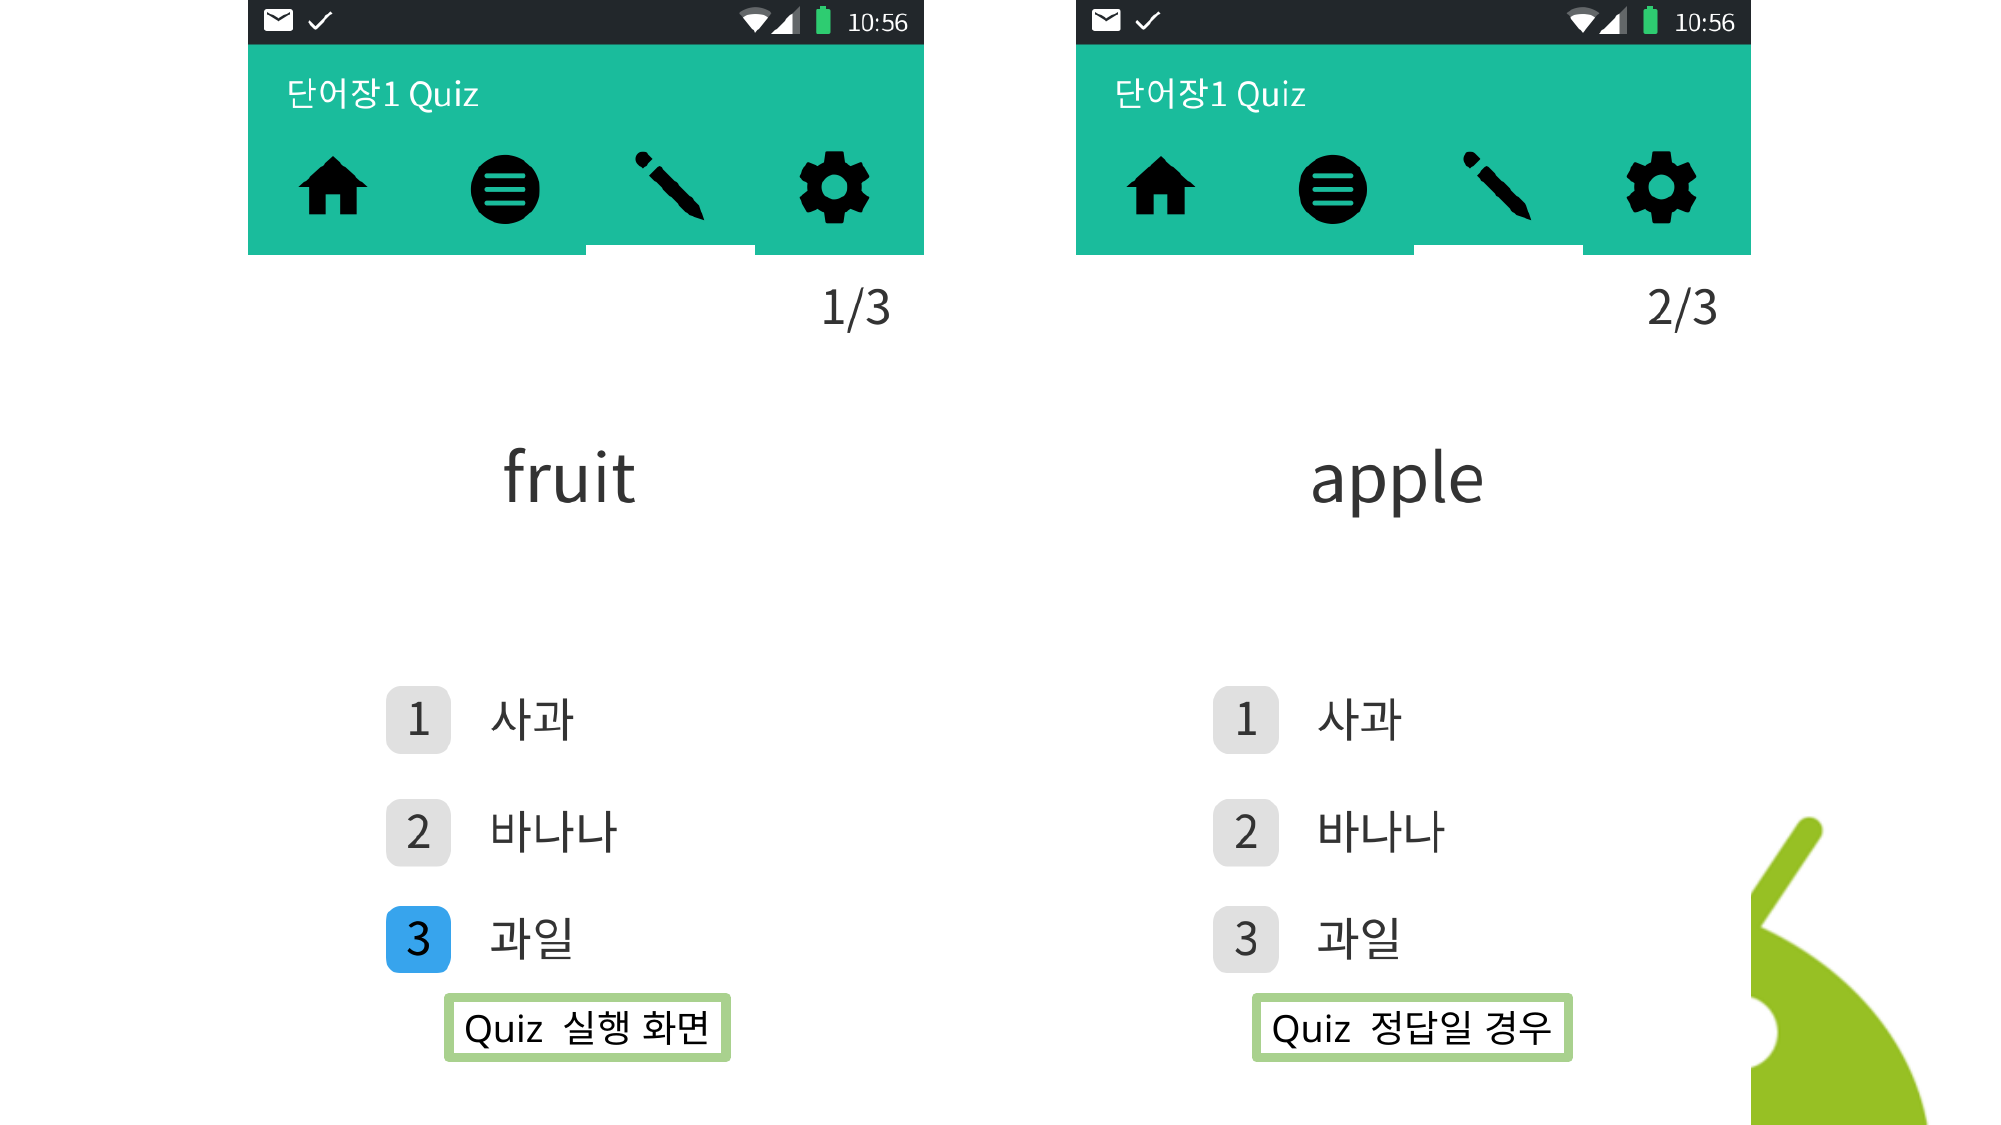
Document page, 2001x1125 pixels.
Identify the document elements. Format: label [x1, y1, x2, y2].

picture [248, 0, 924, 1125]
picture [1075, 0, 2000, 1125]
